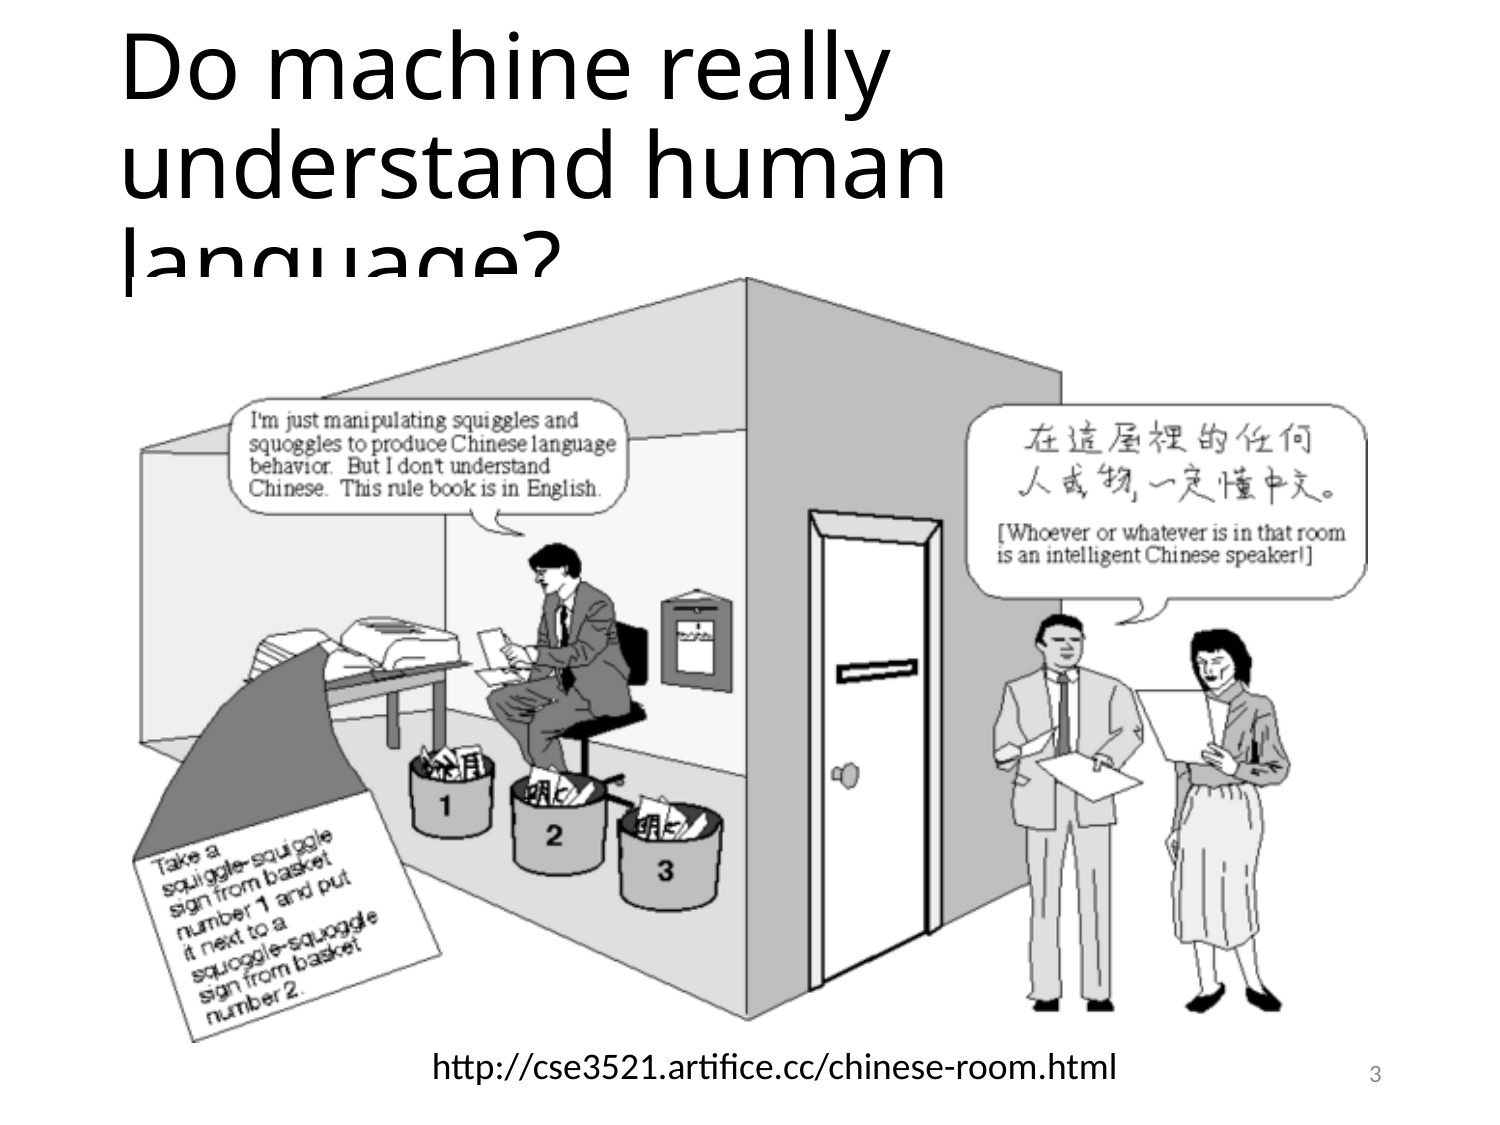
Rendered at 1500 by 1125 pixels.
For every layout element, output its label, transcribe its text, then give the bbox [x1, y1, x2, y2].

slide_number 3 [1059, 1042, 1397, 1103]
picture [132, 277, 1368, 1043]
title Do machine really understand human language? [103, 59, 1397, 278]
text_box http://cse3521.artifice.cc/chinese-room.html [417, 1043, 1059, 1095]
